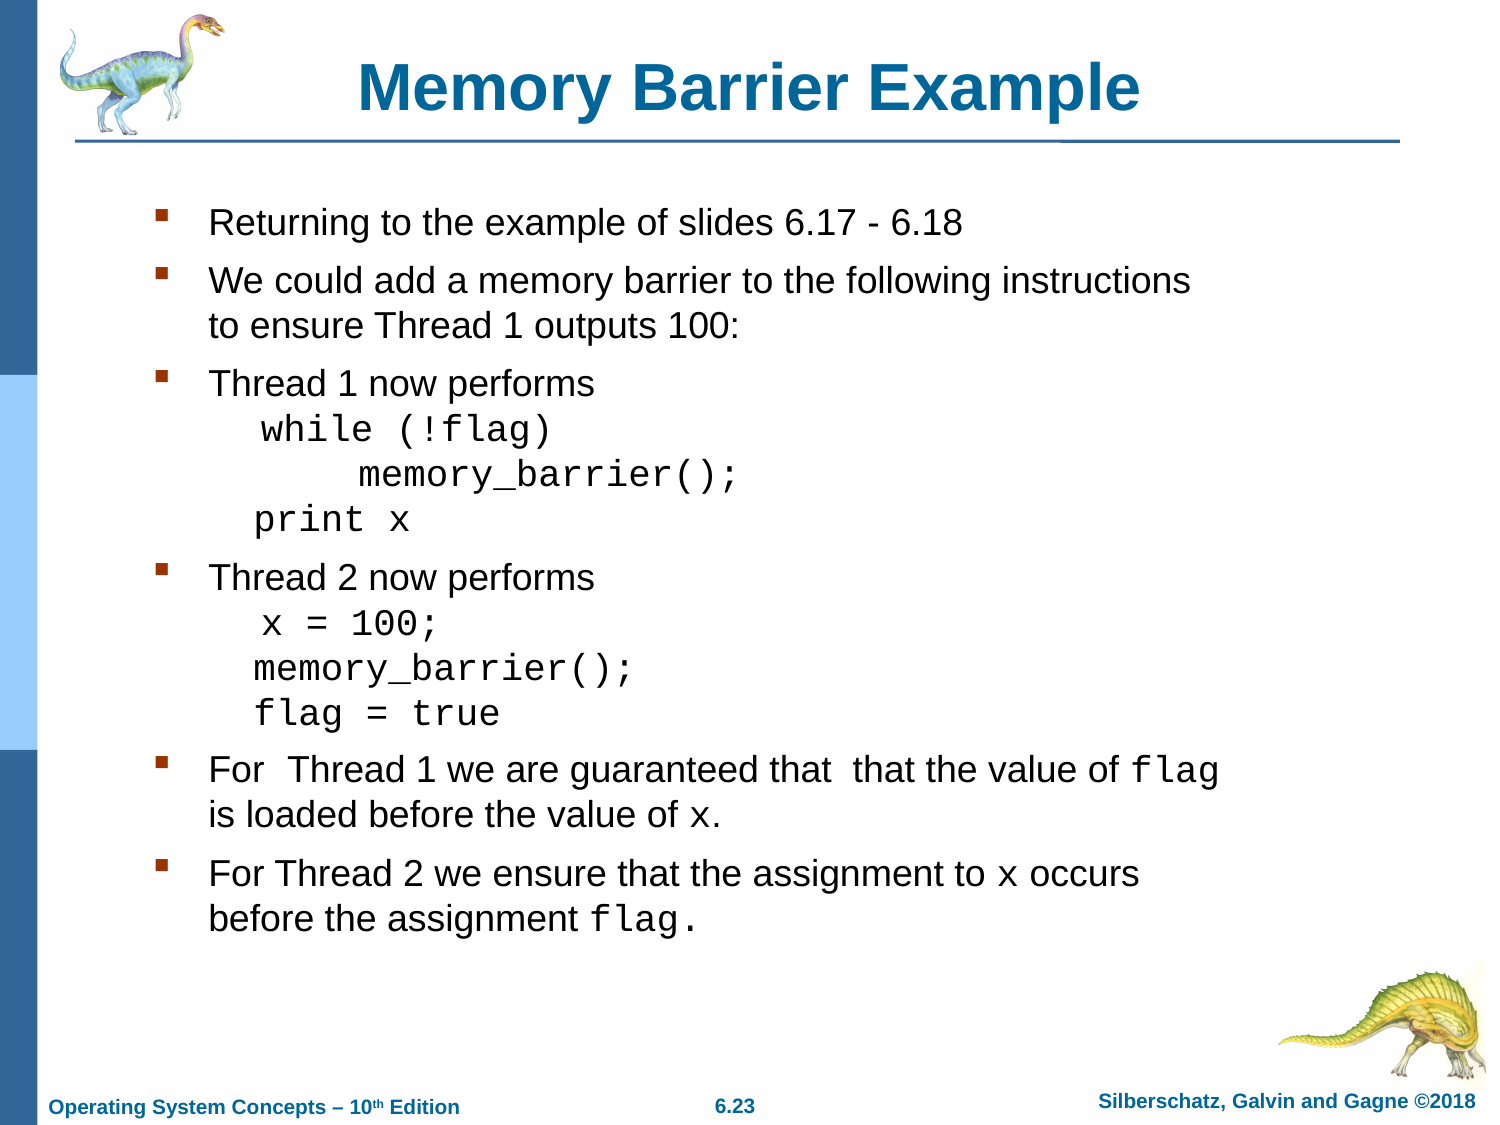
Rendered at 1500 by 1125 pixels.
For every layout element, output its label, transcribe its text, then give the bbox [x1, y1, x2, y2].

picture [46, 0, 243, 149]
title Memory Barrier Example [75, 36, 1425, 132]
list Returning to the example of slides 6.17 - 6.18 We could add a memory barrier to the following instructions to ensure Thread 1 outputs 100: Thread 1 now performs while (!flag) memory_barrier(); print x Thread 2 now performs x = 100; memory_barrier(); flag = true For Thread 1 we are guaranteed that that the value of flag is loaded before the value of x. For Thread 2 we ensure that the assignment to x occurs before the assignment flag. [137, 190, 1241, 987]
picture [1275, 959, 1486, 1090]
